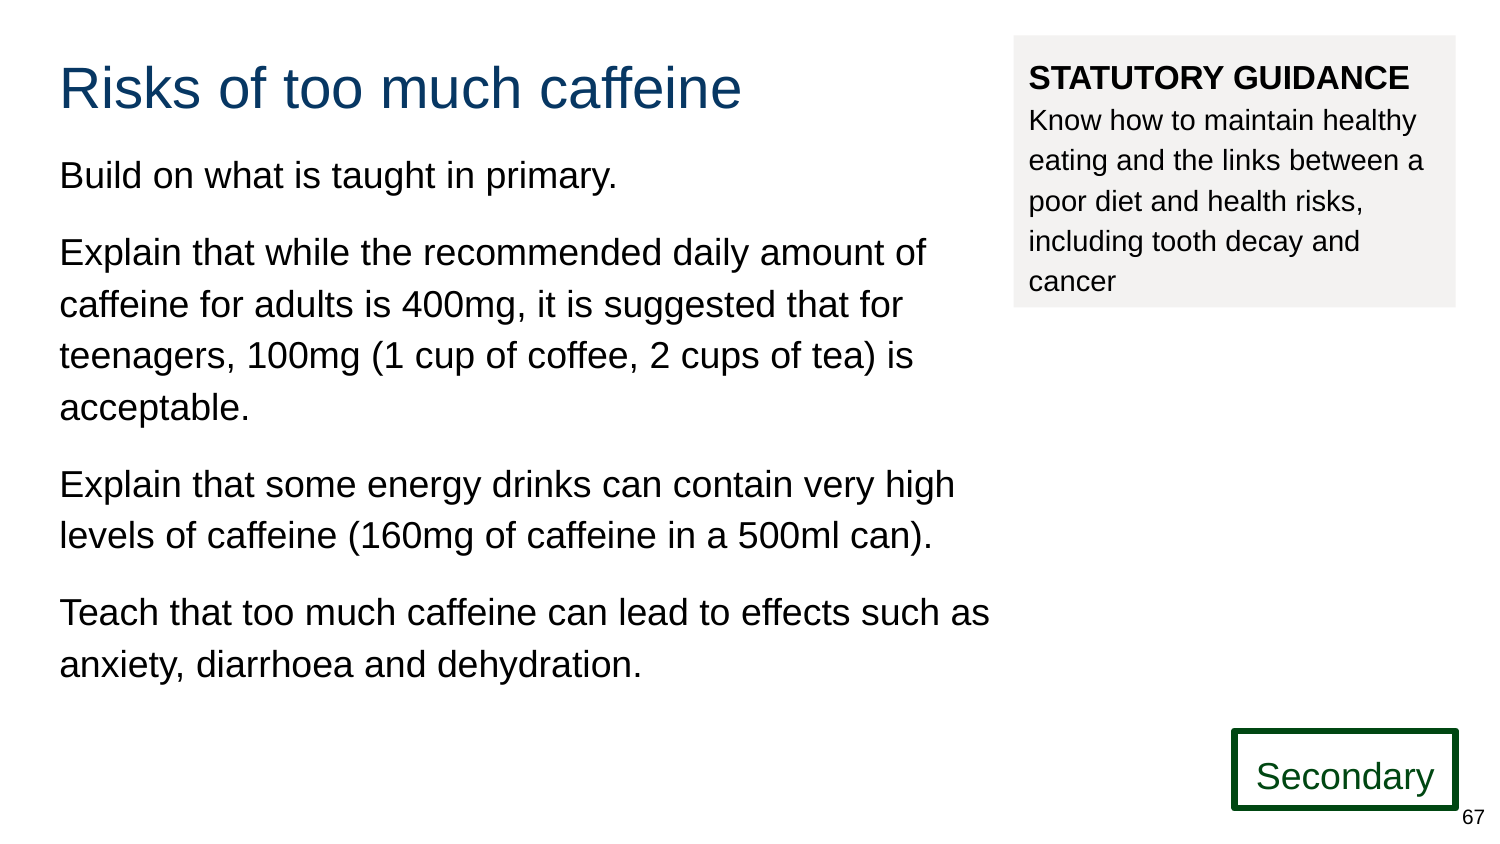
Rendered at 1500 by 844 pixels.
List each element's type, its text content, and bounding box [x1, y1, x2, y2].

title Risks of too much caffeine [44, 35, 1007, 129]
list Build on what is taught in primary. Explain that while the recommended daily amount of caffeine for adults is 400mg, it is suggested that for teenagers, 100mg (1 cup of coffee, 2 cups of tea) is acceptable. Explain that some energy drinks can contain very high levels of caffeine (160mg of caffeine in a 500ml can). Teach that too much caffeine can lead to effects such as anxiety, diarrhoea and dehydration. [44, 129, 1007, 731]
list STATUTORY GUIDANCE Know how to maintain healthy eating and the links between a poor diet and health risks, including tooth decay and cancer [1013, 35, 1456, 308]
text_box Secondary [1234, 730, 1456, 809]
slide_number ‹#› [1441, 788, 1500, 844]
